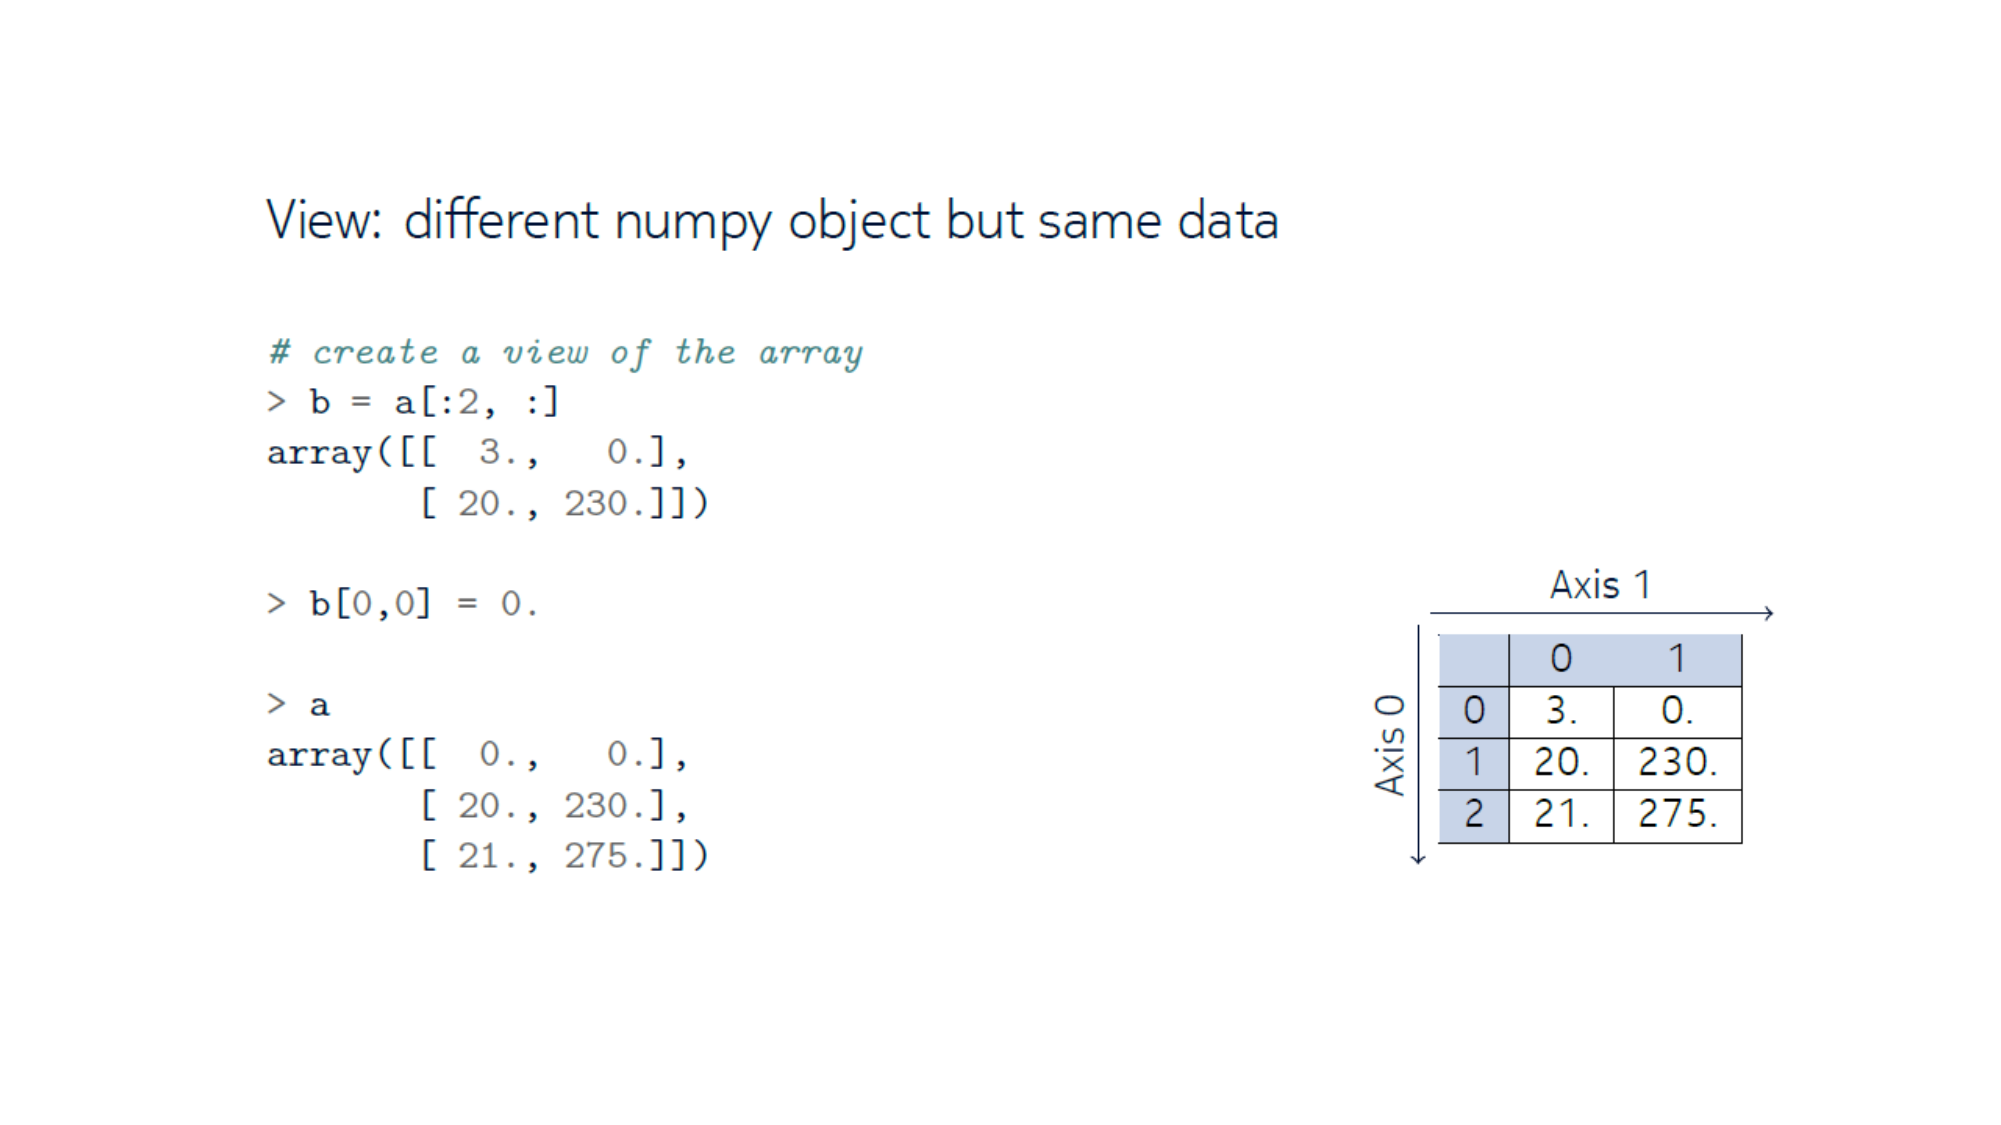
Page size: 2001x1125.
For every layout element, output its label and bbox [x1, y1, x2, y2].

picture [196, 168, 1804, 957]
